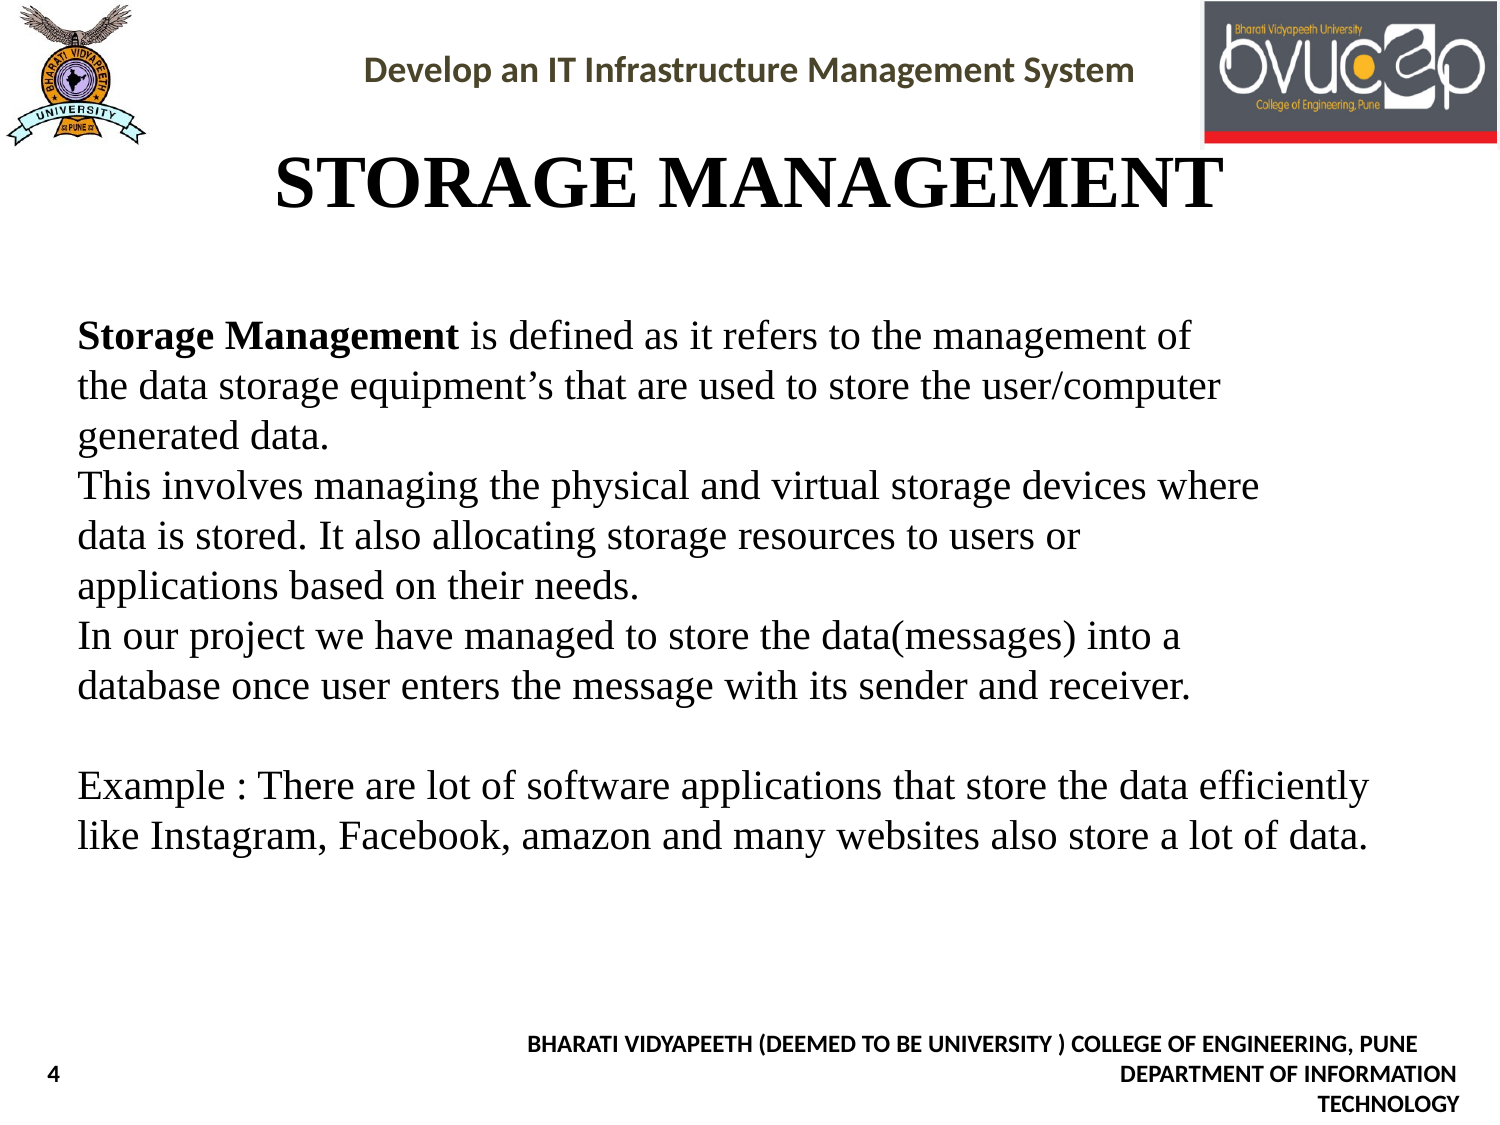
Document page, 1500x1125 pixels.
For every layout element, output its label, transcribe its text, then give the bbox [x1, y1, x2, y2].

text_box Develop an IT Infrastructure Management System [154, 37, 1194, 98]
text_box STORAGE MANAGEMENT [0, 124, 1500, 230]
text_box BHARATI VIDYAPEETH (DEEMED TO BE UNIVERSITY ) COLLEGE OF ENGINEERING, PUNE DEPARTMENT OF INFORMATION TECHNOLOGY [512, 1042, 1475, 1103]
text_box 4 [24, 1042, 75, 1103]
text_box Storage Management is defined as it refers to the management of the data storage equipment’s that are used to store the user/computer generated data. This involves managing the physical and virtual storage devices where data is stored. It also allocating storage resources to users or applications based on their needs. In our project we have managed to store the data(messages) into a database once user enters the message with its sender and receiver. Example : There are lot of software applications that store the data efficiently like Instagram, Facebook, amazon and many websites also store a lot of data. [62, 299, 1438, 865]
picture [1199, 0, 1500, 151]
picture [0, 0, 151, 151]
